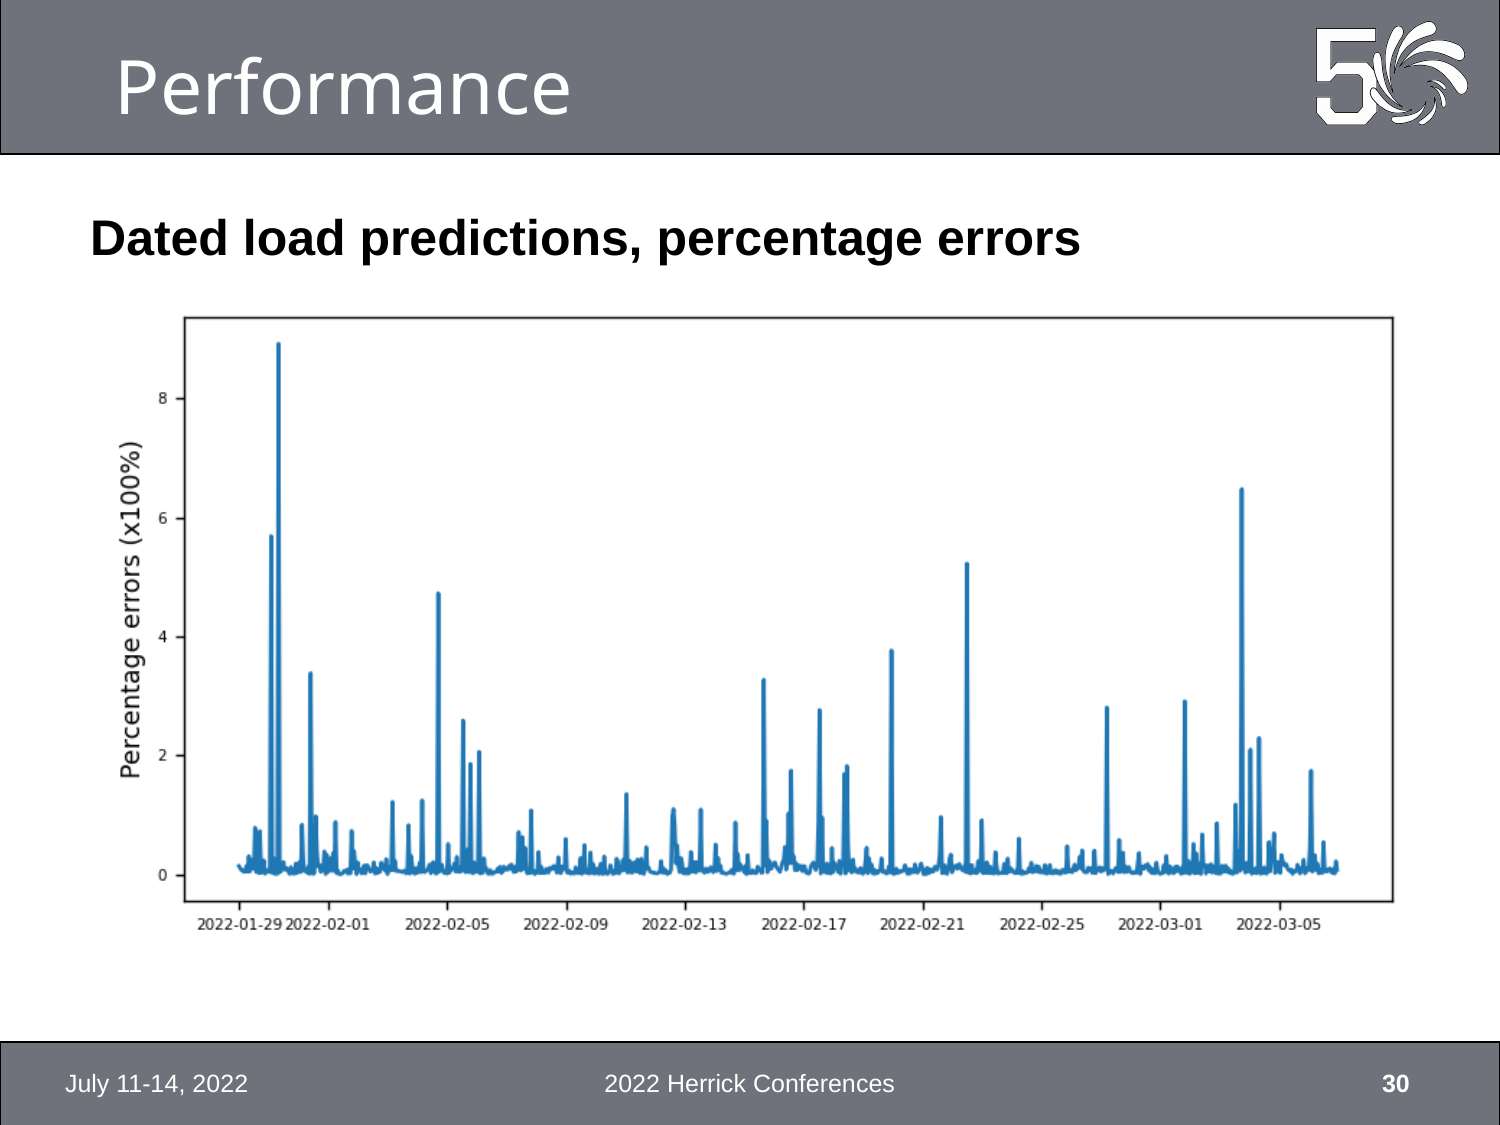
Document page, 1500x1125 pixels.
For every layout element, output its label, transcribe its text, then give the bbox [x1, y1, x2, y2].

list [49, 287, 1451, 956]
slide_number 30 [1074, 1052, 1425, 1113]
title Performance [99, 32, 1401, 138]
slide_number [50, 1052, 400, 1113]
picture [1311, 0, 1473, 154]
list Dated load predictions, percentage errors [74, 179, 1213, 274]
footer 2022 Herrick Conferences [512, 1052, 988, 1113]
